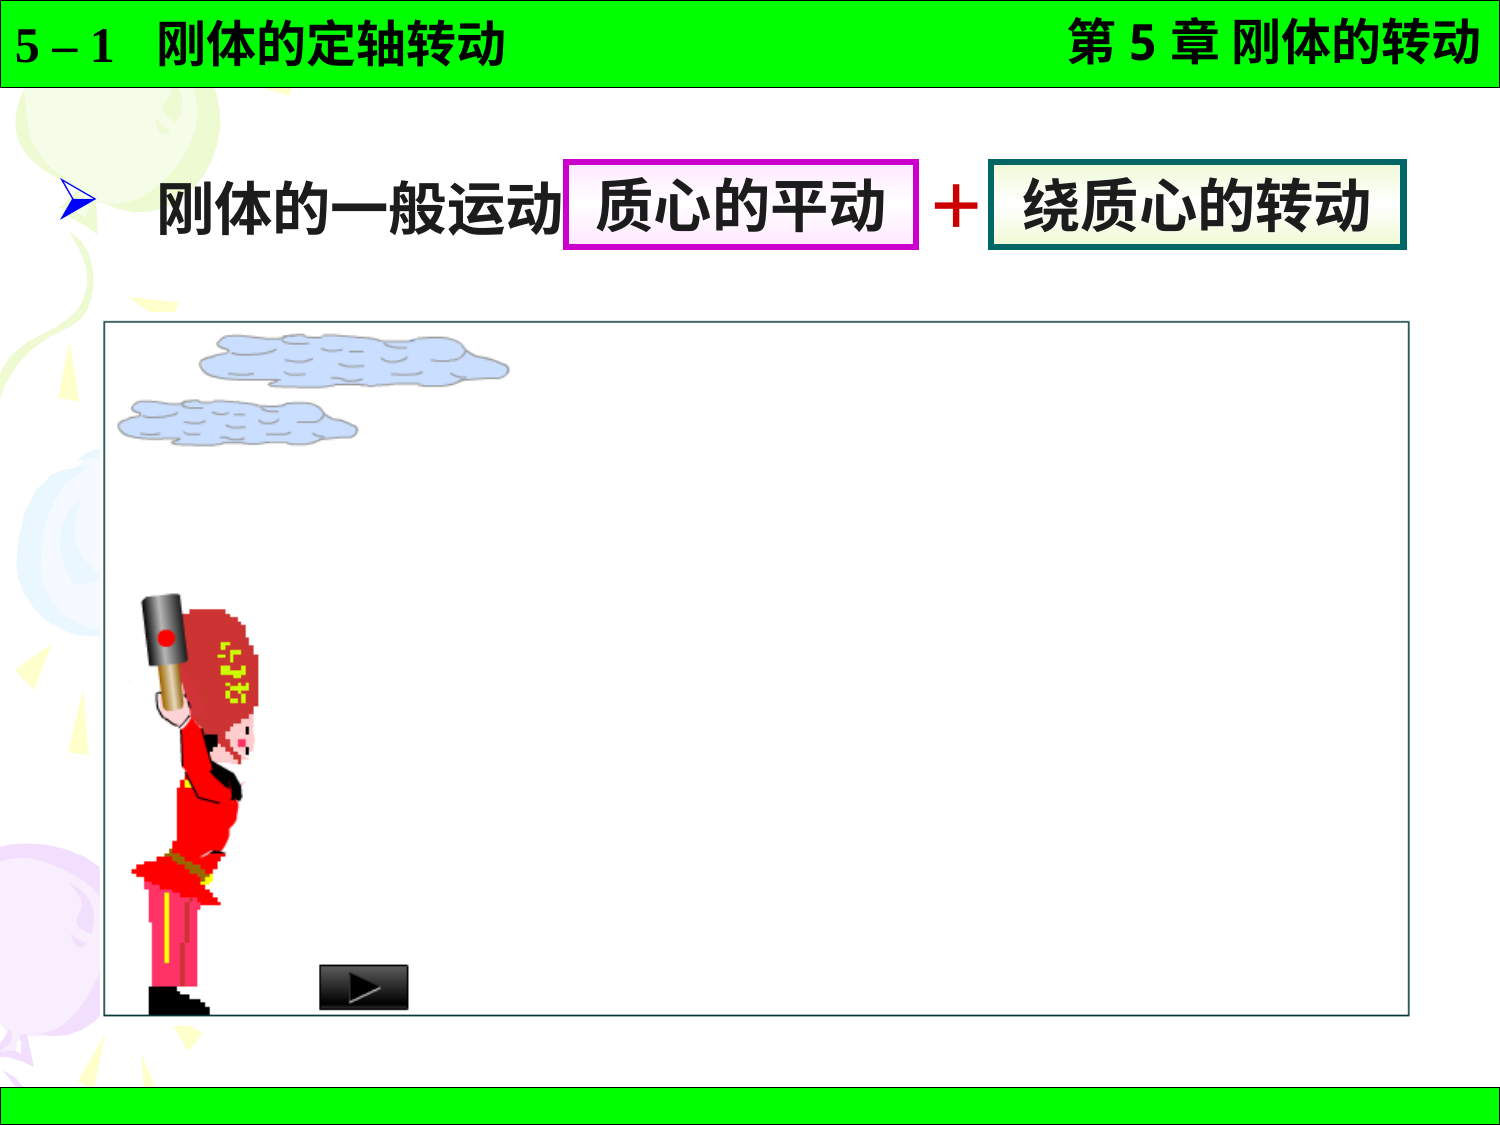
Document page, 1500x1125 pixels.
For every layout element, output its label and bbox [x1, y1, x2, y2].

text_box [40, 136, 1404, 263]
